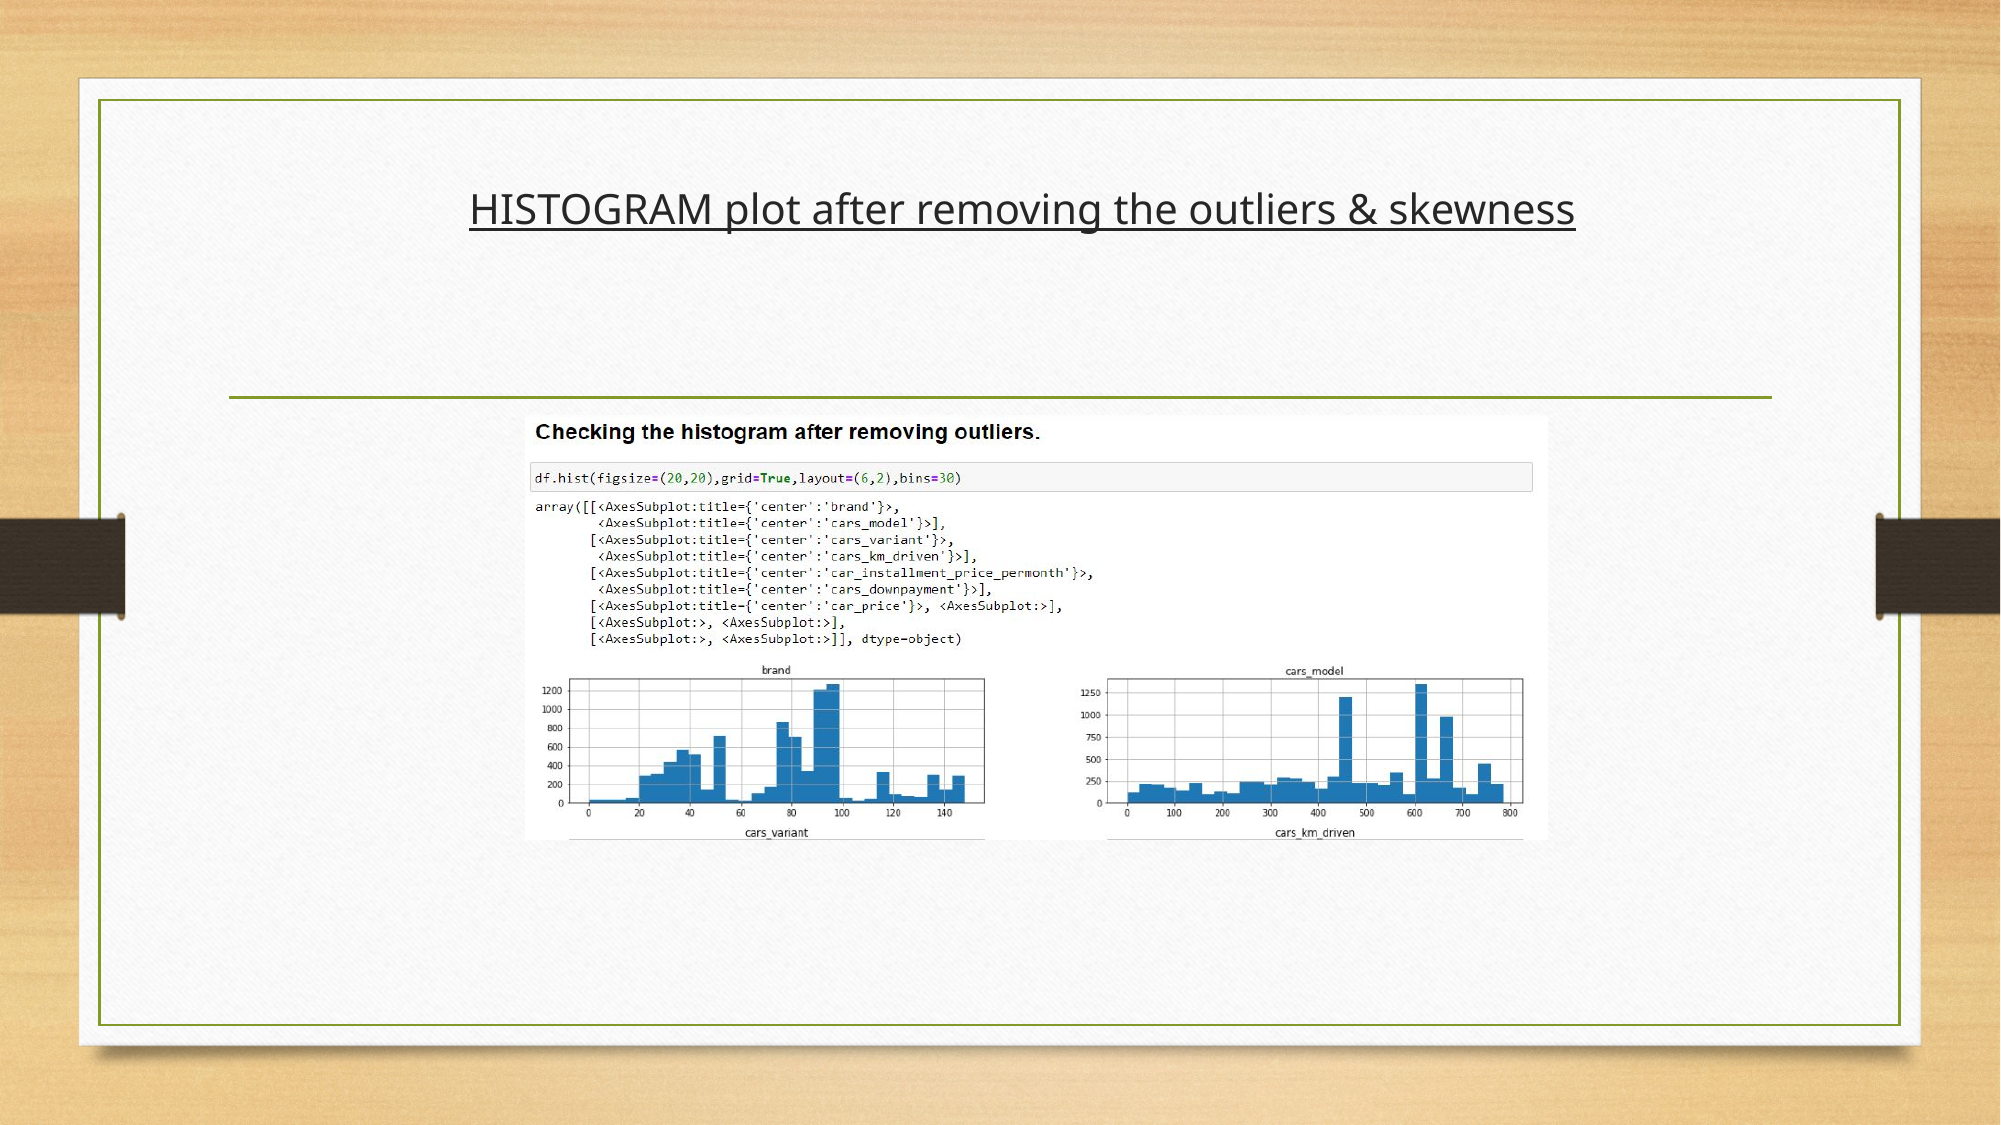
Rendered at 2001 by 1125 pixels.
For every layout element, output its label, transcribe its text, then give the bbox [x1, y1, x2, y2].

picture [0, 0, 2001, 1125]
title HISTOGRAM plot after removing the outliers & skewness [235, 101, 1810, 316]
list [525, 415, 1548, 840]
